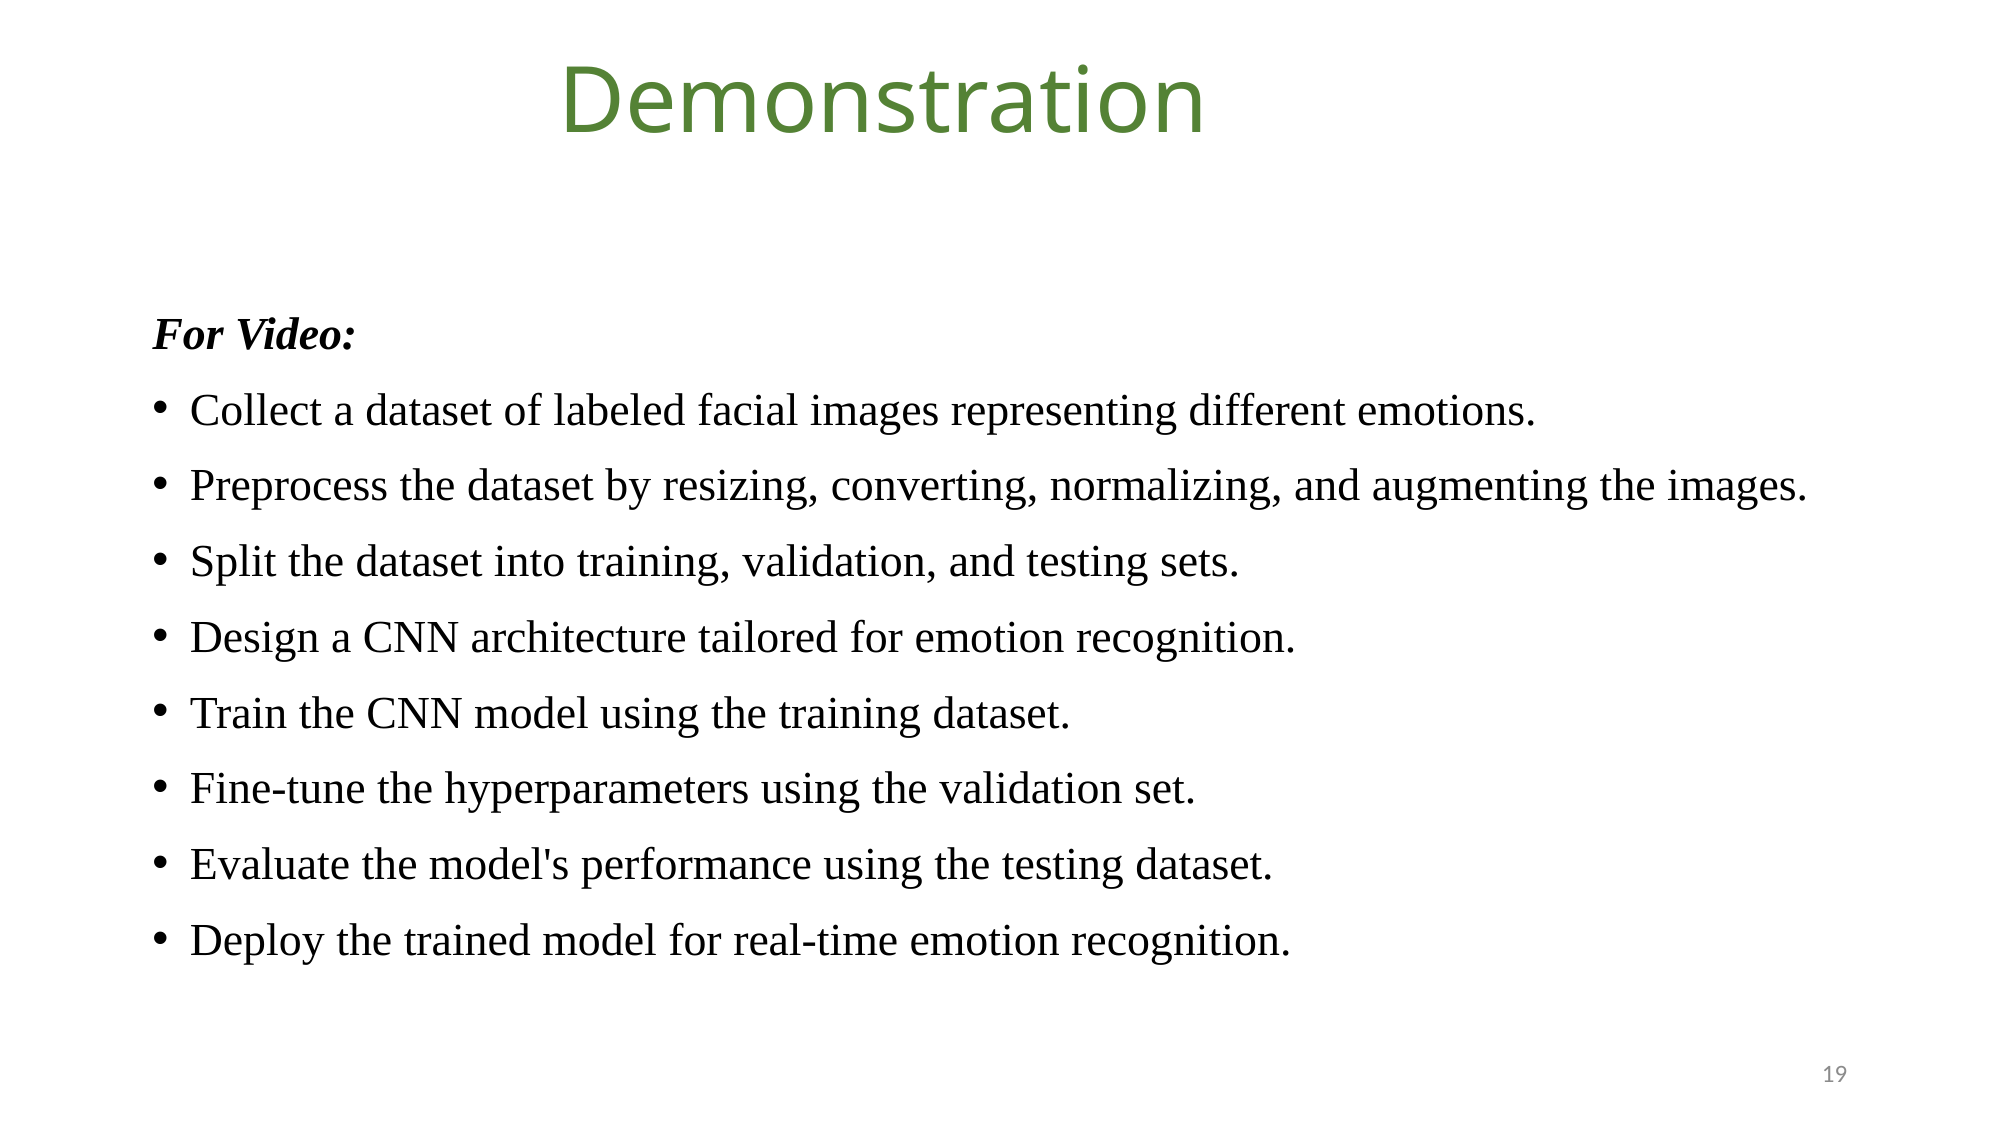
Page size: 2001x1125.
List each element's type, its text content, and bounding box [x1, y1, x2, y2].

list For Video: Collect a dataset of labeled facial images representing different emotions. Preprocess the dataset by resizing, converting, normalizing, and augmenting the images. Split the dataset into training, validation, and testing sets. Design a CNN architecture tailored for emotion recognition. Train the CNN model using the training dataset. Fine-tune the hyperparameters using the validation set. Evaluate the model's performance using the testing dataset. Deploy the trained model for real-time emotion recognition. [137, 219, 1863, 1074]
title Demonstration [543, 36, 1294, 169]
slide_number 19 [1412, 1042, 1863, 1103]
